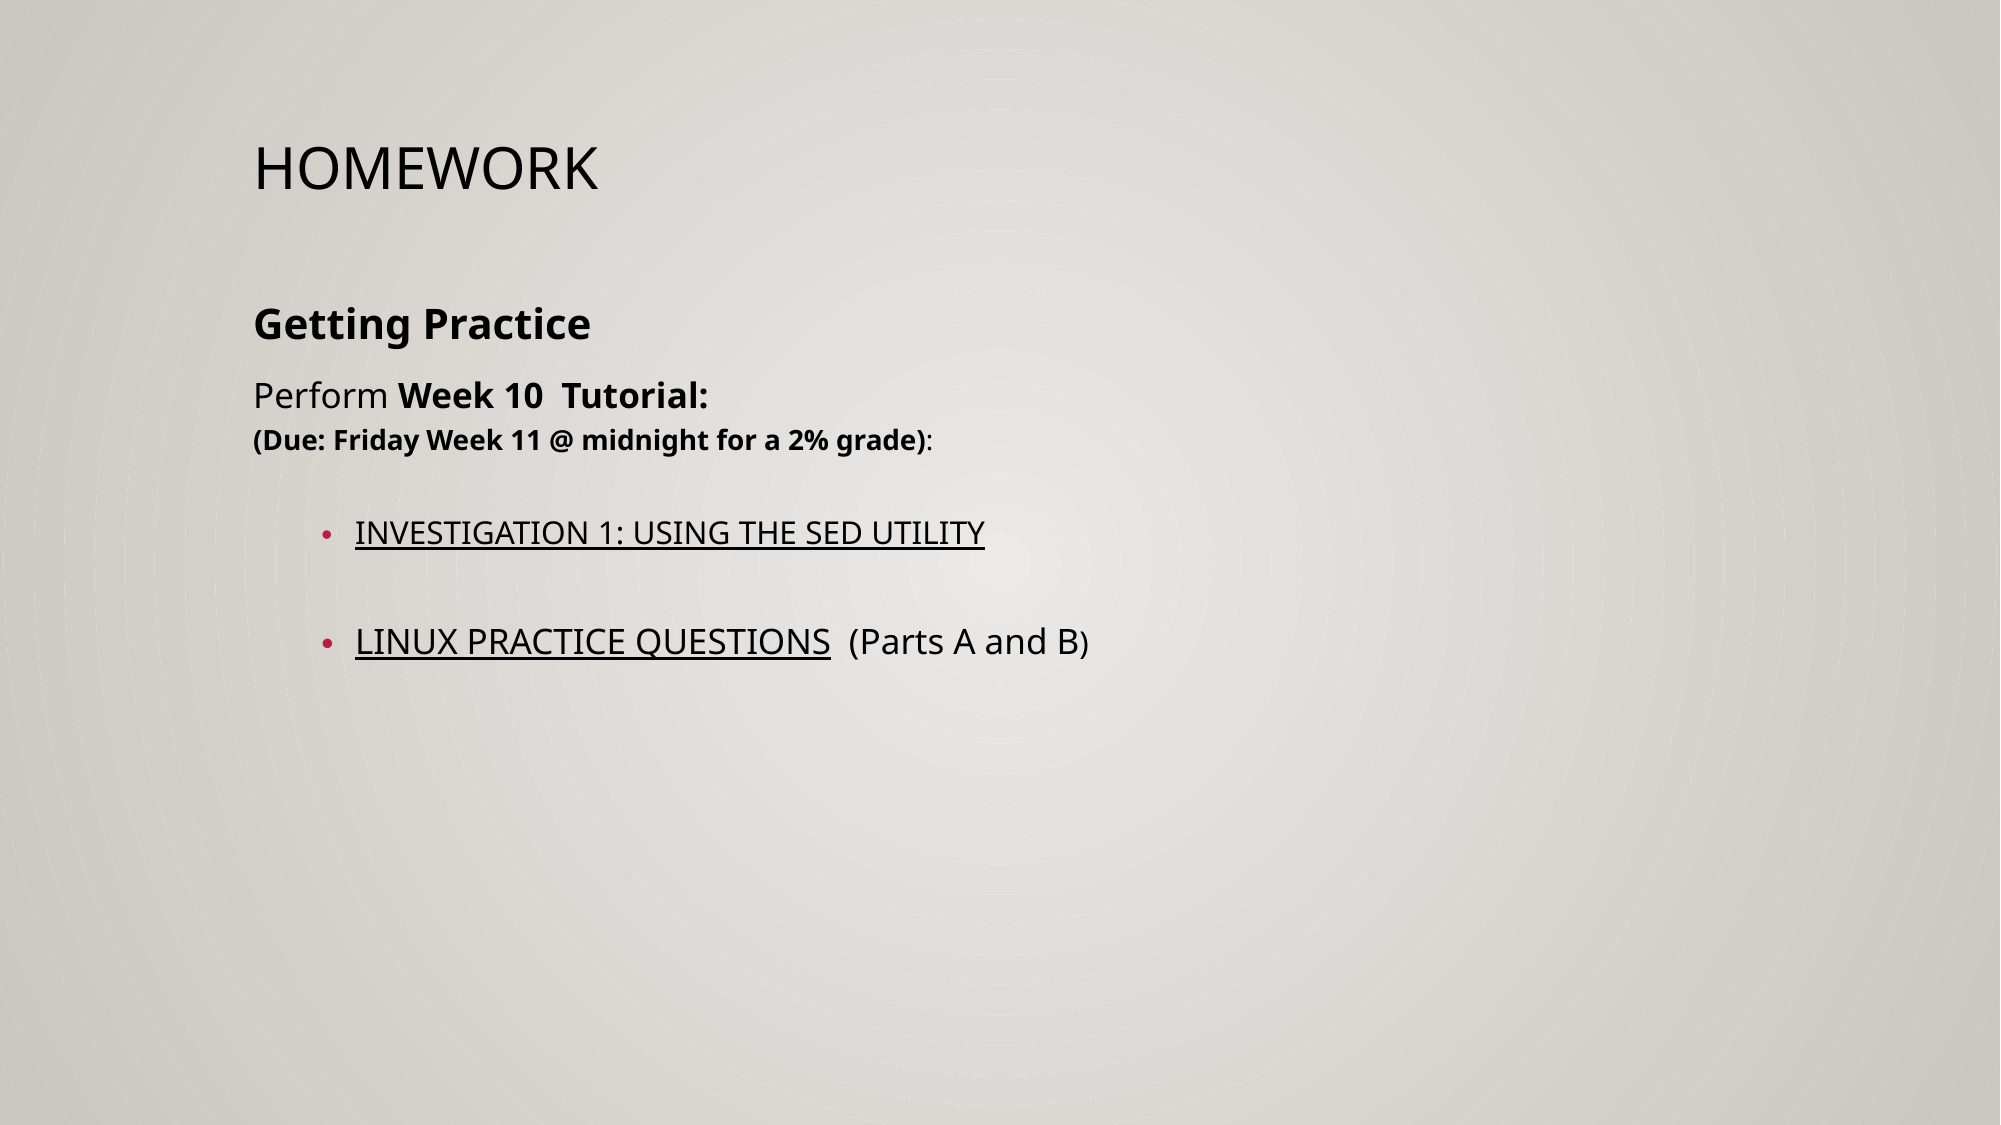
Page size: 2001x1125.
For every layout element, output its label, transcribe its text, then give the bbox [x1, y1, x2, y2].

list Getting Practice Perform Week 10 Tutorial: (Due: Friday Week 11 @ midnight for a 2% grade): INVESTIGATION 1: USING THE SED UTILITY LINUX PRACTICE QUESTIONS (Parts A and B) [238, 279, 1901, 1061]
title homework [238, 131, 1814, 279]
